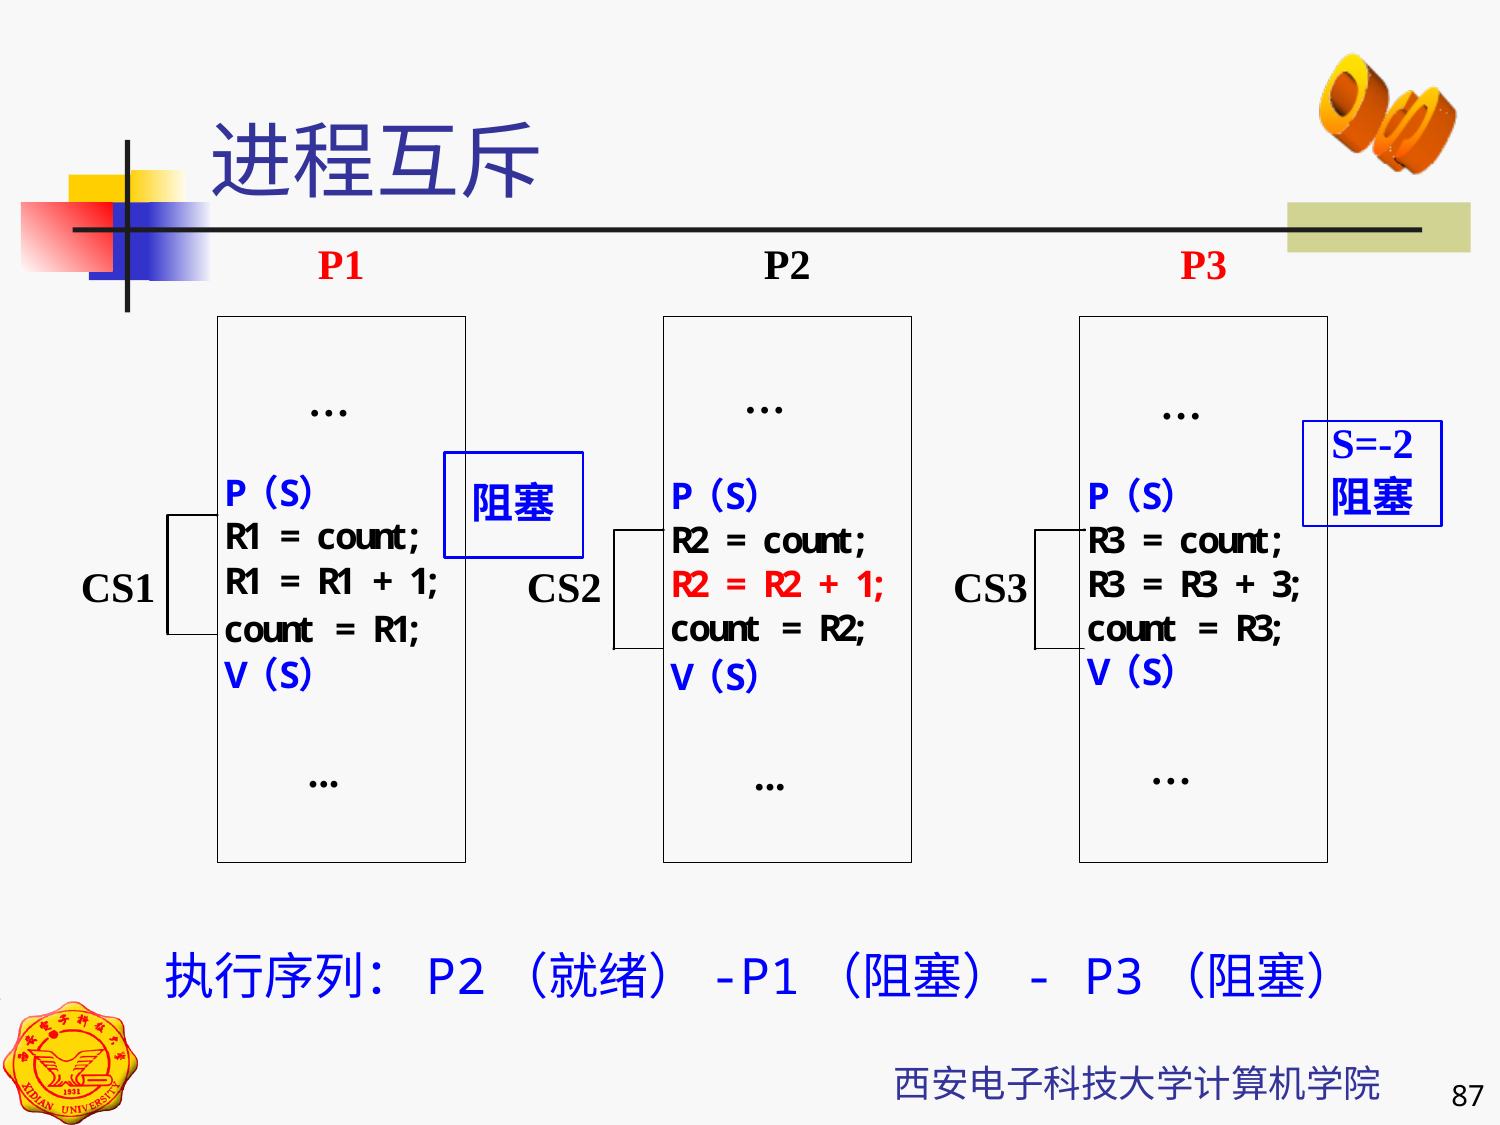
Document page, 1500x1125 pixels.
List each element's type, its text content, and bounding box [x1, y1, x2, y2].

picture [1293, 36, 1465, 90]
picture [0, 998, 138, 1125]
text_box 执行序列：P2（就绪）-P1（阻塞）- P3（阻塞） [150, 936, 1438, 1013]
text_box [1187, 1049, 1500, 1125]
text_box 进程互斥 [194, 90, 1474, 216]
picture [76, 231, 1447, 867]
